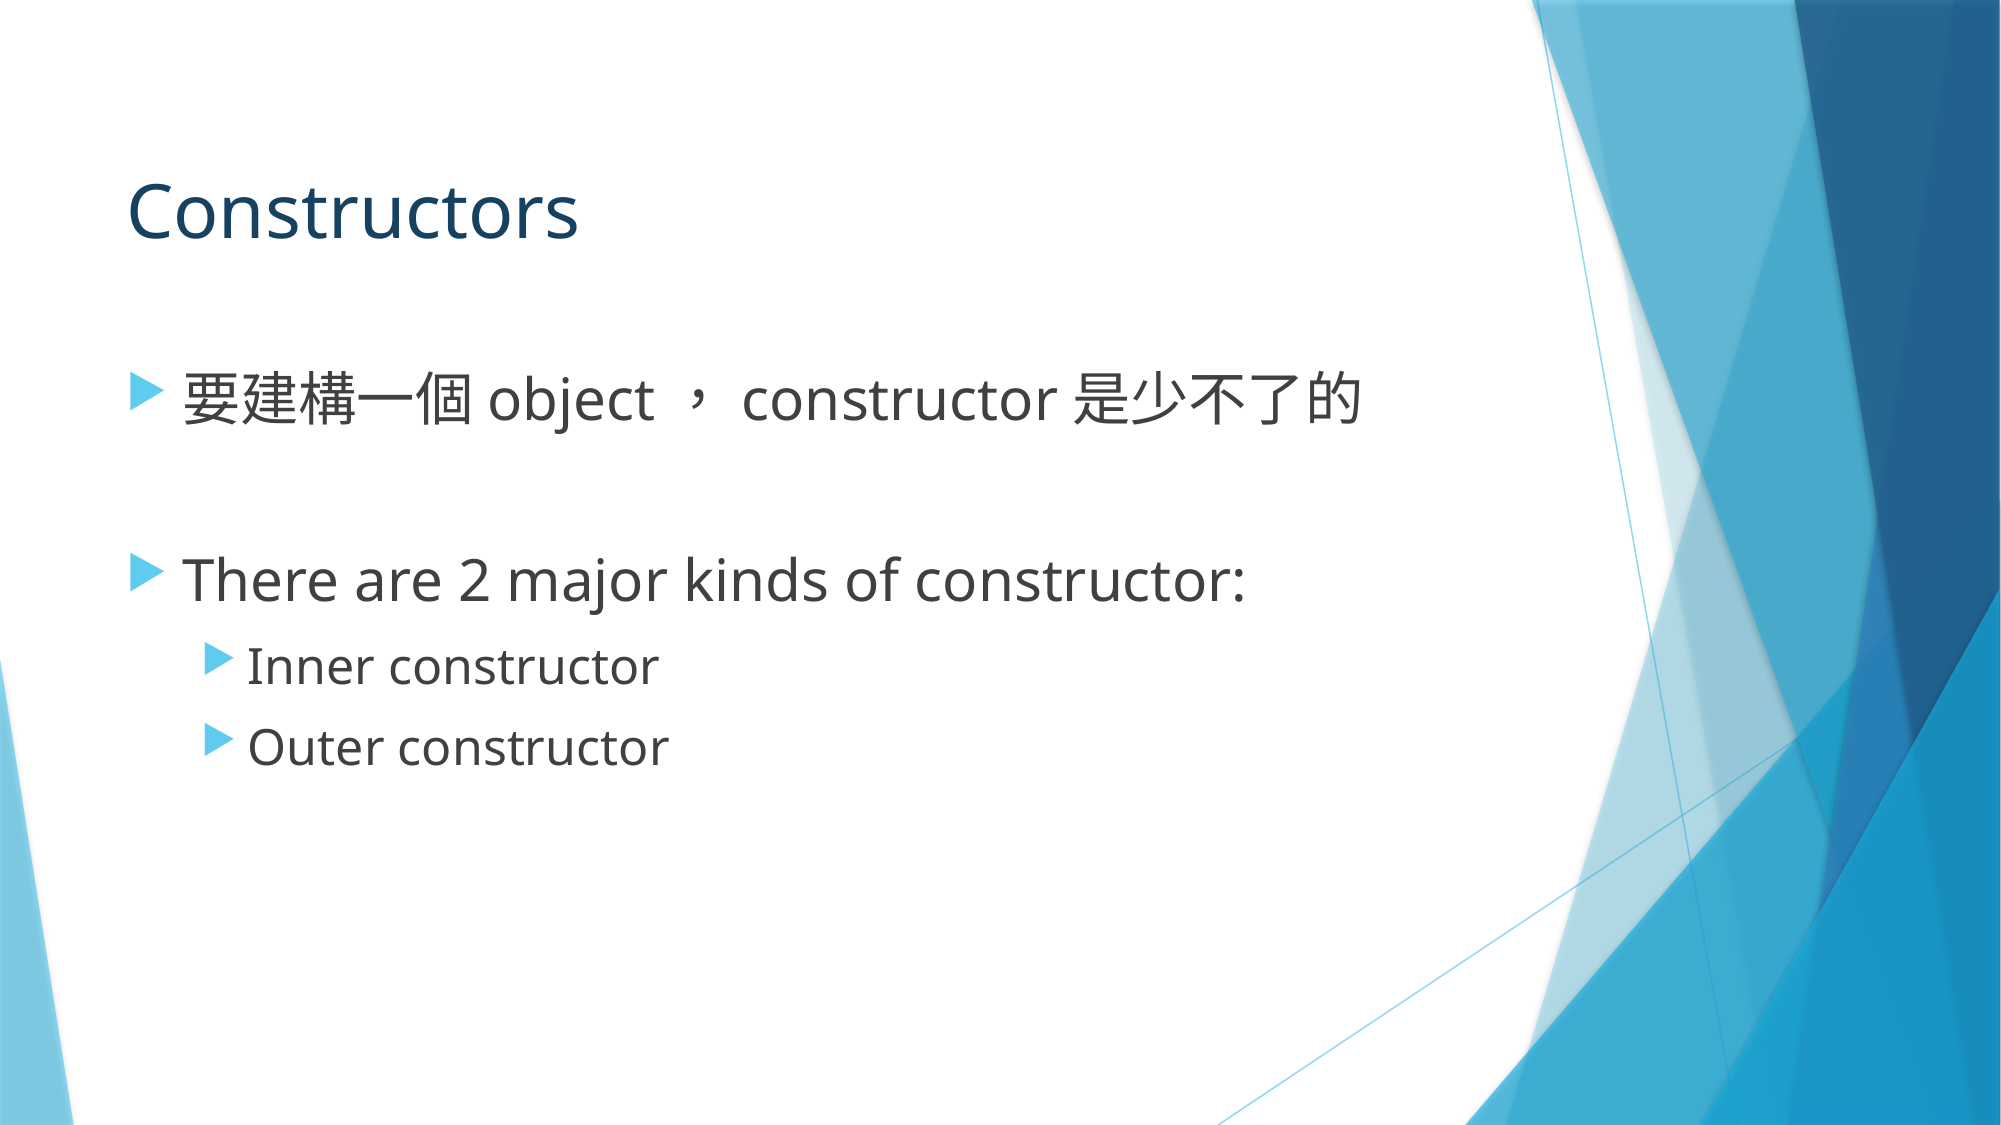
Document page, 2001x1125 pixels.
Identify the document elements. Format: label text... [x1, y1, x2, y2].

title Constructors [111, 99, 1522, 317]
list 要建構一個object，constructor是少不了的 There are 2 major kinds of constructor: Inner constructor Outer constructor [111, 354, 1522, 992]
